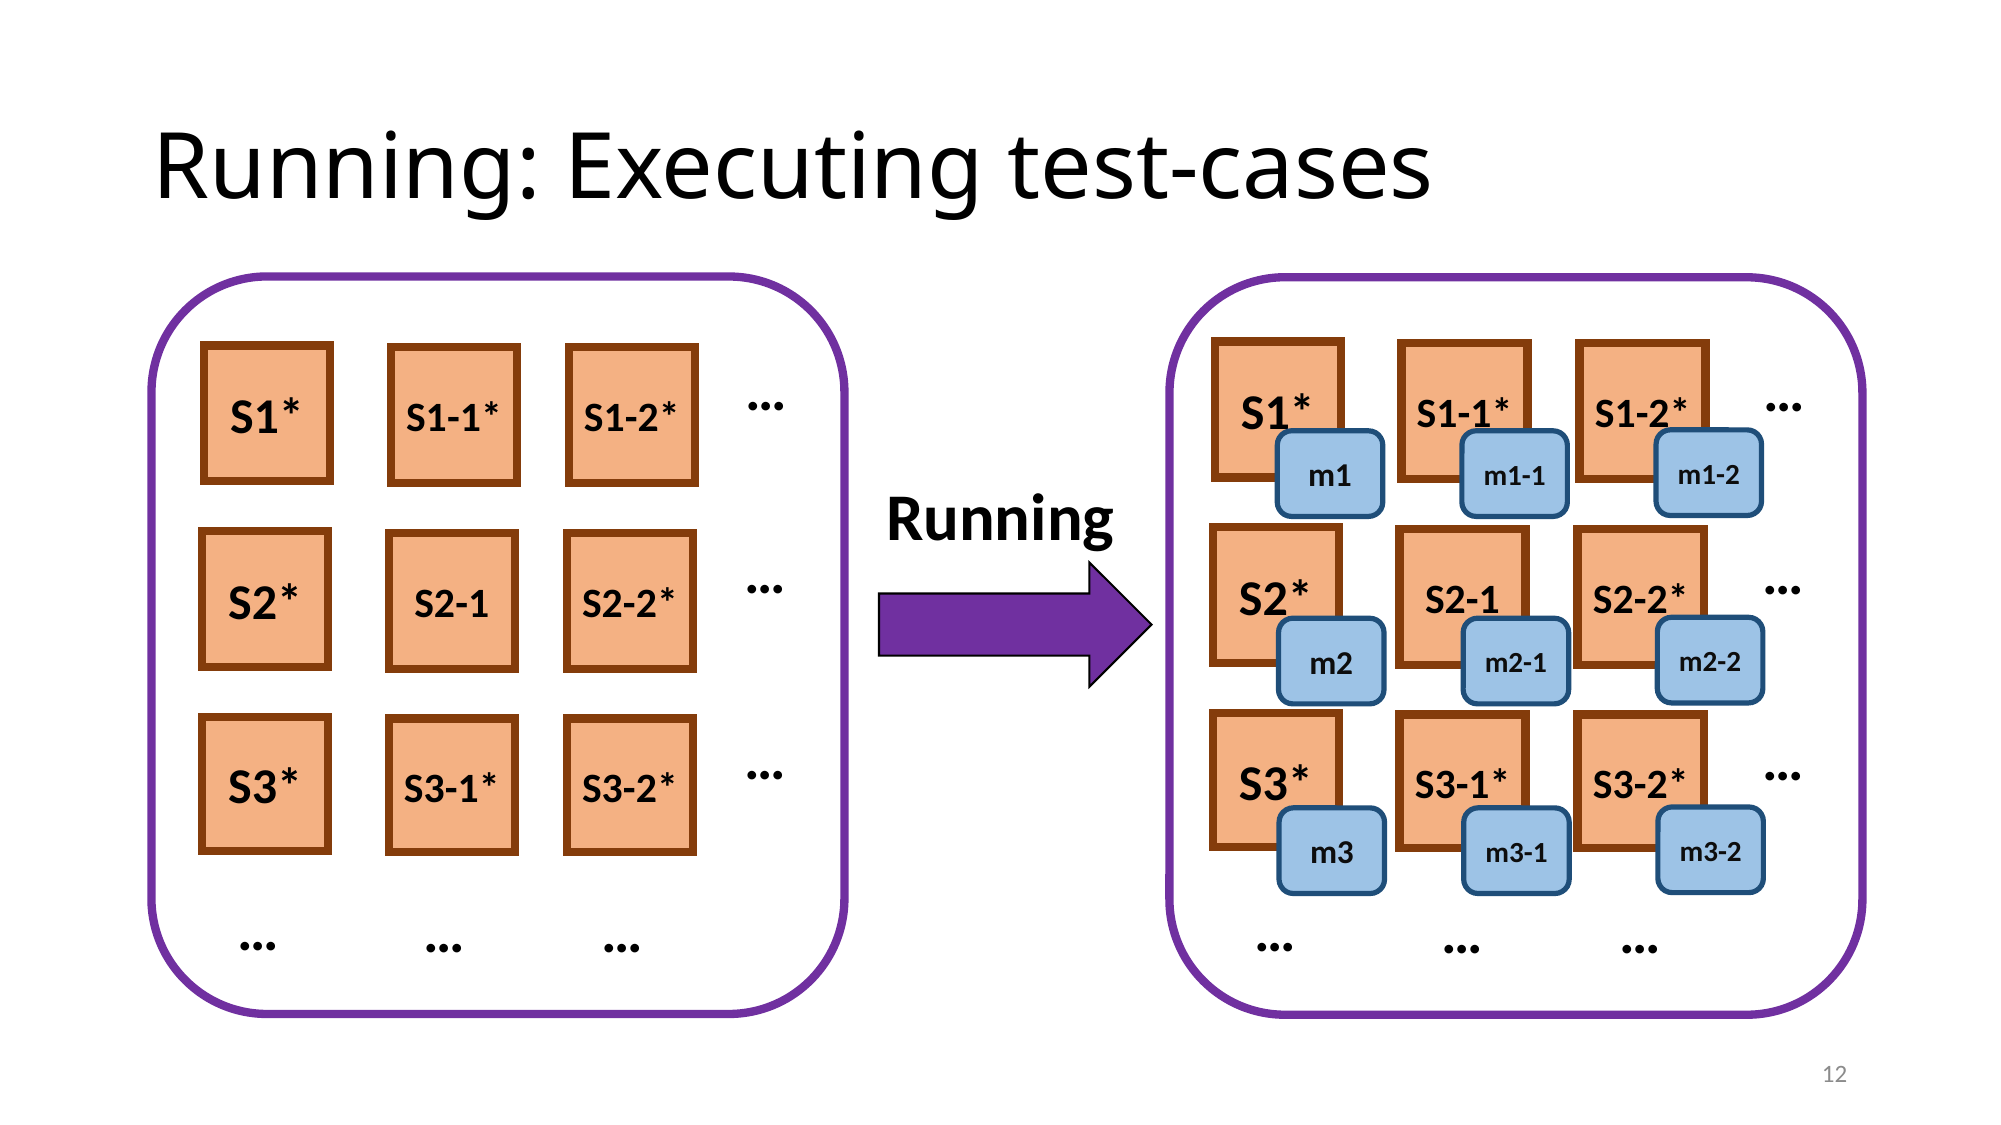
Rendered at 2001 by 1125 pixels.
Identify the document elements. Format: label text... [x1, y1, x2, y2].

text_box m3-2 [1656, 805, 1765, 894]
text_box m3-1 [1462, 806, 1571, 895]
text_box S1* [203, 344, 331, 482]
text_box S1-1* [390, 346, 518, 484]
text_box m2-2 [1656, 616, 1764, 704]
text_box S3* [1212, 712, 1340, 848]
text_box S3-1* [1399, 714, 1527, 849]
text_box m2 [1277, 617, 1386, 705]
text_box m1-1 [1460, 429, 1569, 518]
text_box S1-2* [1579, 342, 1707, 480]
text_box S3* [201, 716, 329, 852]
text_box Running [871, 466, 1130, 562]
text_box m1-2 [1654, 428, 1763, 517]
text_box S2-1 [388, 532, 516, 670]
text_box S1* [1214, 340, 1342, 478]
text_box … [1748, 345, 1820, 431]
text_box m2-1 [1462, 617, 1570, 705]
text_box S2-2* [1577, 528, 1705, 666]
text_box … [730, 345, 802, 430]
text_box S2-2* [566, 532, 694, 670]
text_box … [587, 886, 659, 972]
text_box S2* [201, 530, 329, 668]
text_box … [729, 528, 801, 613]
text_box [877, 562, 1154, 690]
text_box S3-2* [566, 718, 694, 853]
text_box m3 [1277, 806, 1386, 895]
text_box [150, 275, 846, 1016]
text_box S3-1* [388, 718, 516, 853]
slide_number 12 [1412, 1042, 1863, 1103]
text_box m1 [1276, 429, 1384, 518]
text_box … [222, 885, 294, 970]
text_box S2-1 [1399, 528, 1527, 666]
text_box S1-2* [568, 346, 696, 484]
text_box S2* [1212, 526, 1340, 664]
text_box … [1240, 885, 1312, 971]
text_box [1168, 276, 1864, 1016]
text_box … [1747, 714, 1819, 800]
text_box S1-1* [1400, 342, 1528, 480]
text_box … [409, 886, 481, 972]
text_box S3-2* [1577, 714, 1705, 849]
text_box … [1605, 887, 1677, 973]
text_box … [1426, 887, 1499, 973]
title Running: Executing test-cases [137, 59, 1863, 278]
text_box … [729, 713, 801, 799]
text_box … [1747, 528, 1819, 614]
